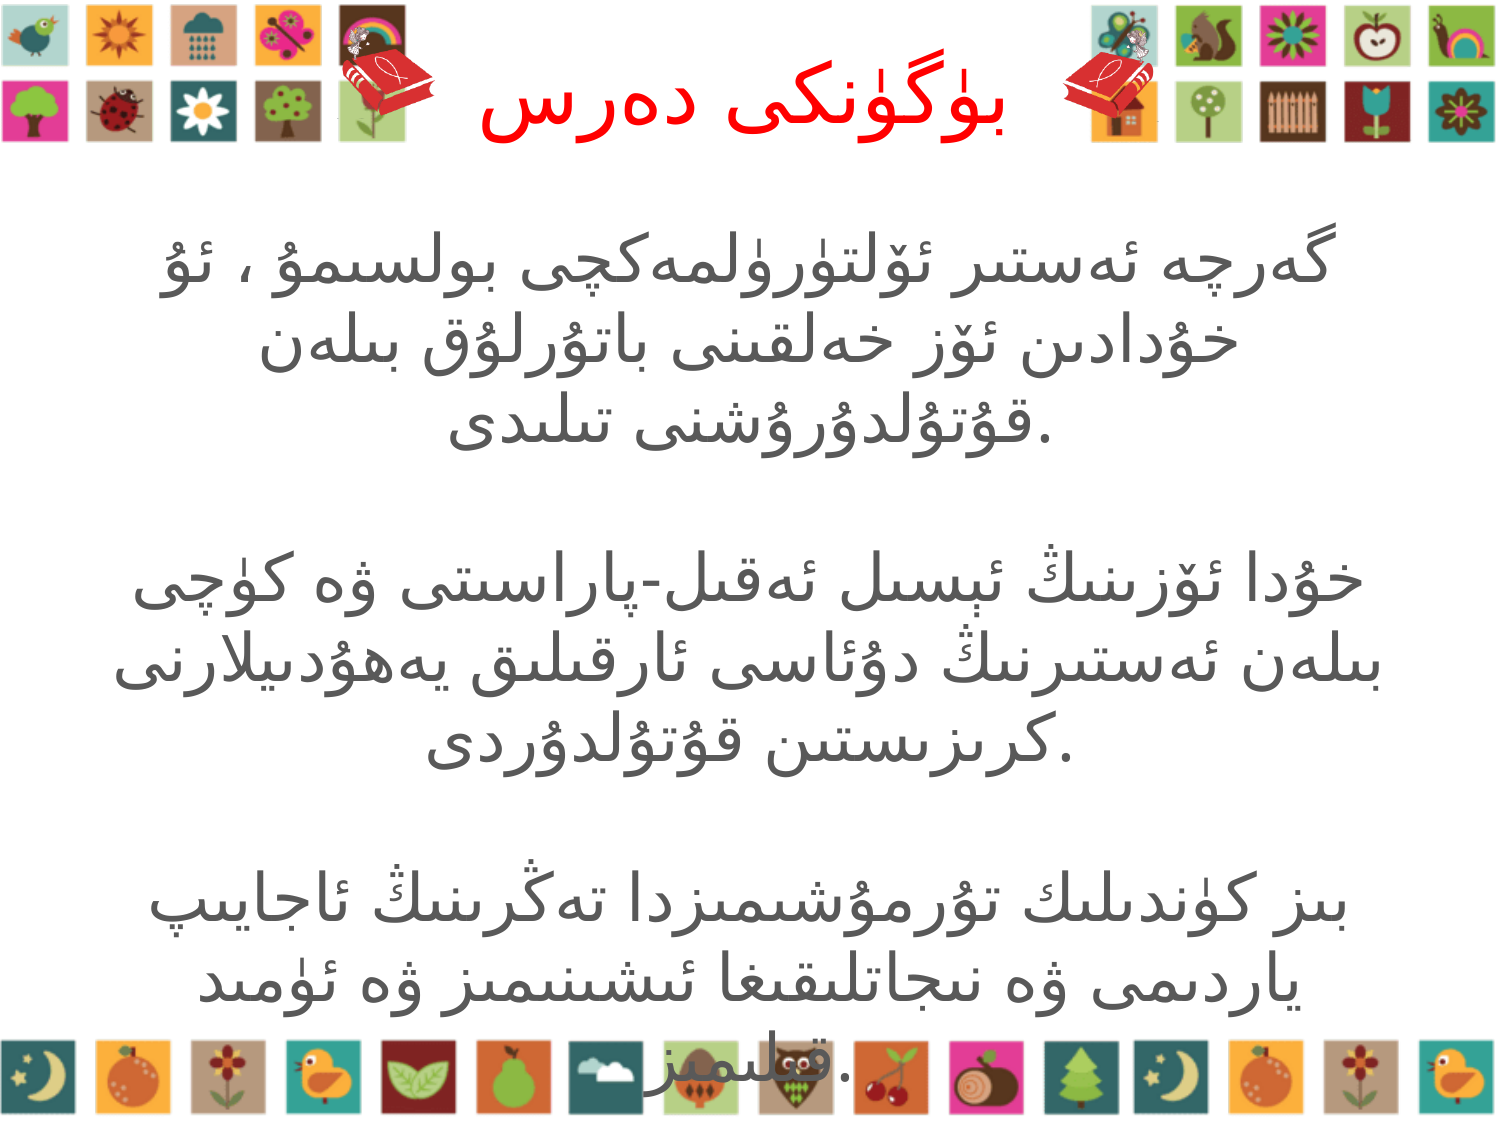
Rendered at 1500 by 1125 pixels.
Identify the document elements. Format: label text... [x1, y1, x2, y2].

text_box بۈگۈنكى دەرس [424, 32, 1077, 148]
picture [0, 3, 467, 150]
picture [1031, 3, 1500, 150]
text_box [0, 1028, 1500, 1118]
text_box گەرچە ئەستىر ئۆلتۈرۈلمەكچى بولسىمۇ ، ئۇ خۇدادىن ئۆز خەلقىنى باتۇرلۇق بىلەن قۇتۇلدۇرۇشنى تىلىدى. خۇدا ئۆزىنىڭ ئېسىل ئەقىل-پاراسىتى ۋە كۈچى بىلەن ئەستىرنىڭ دۇئاسى ئارقىلىق يەھۇدىيلارنى كرىزىستىن قۇتۇلدۇردى. بىز كۈندىلىك تۇرمۇشىمىزدا تەڭرىنىڭ ئاجايىپ ياردىمى ۋە نىجاتلىقىغا ئىشىنىمىز ۋە ئۈمىد قىلىمىز. [76, 208, 1424, 1027]
